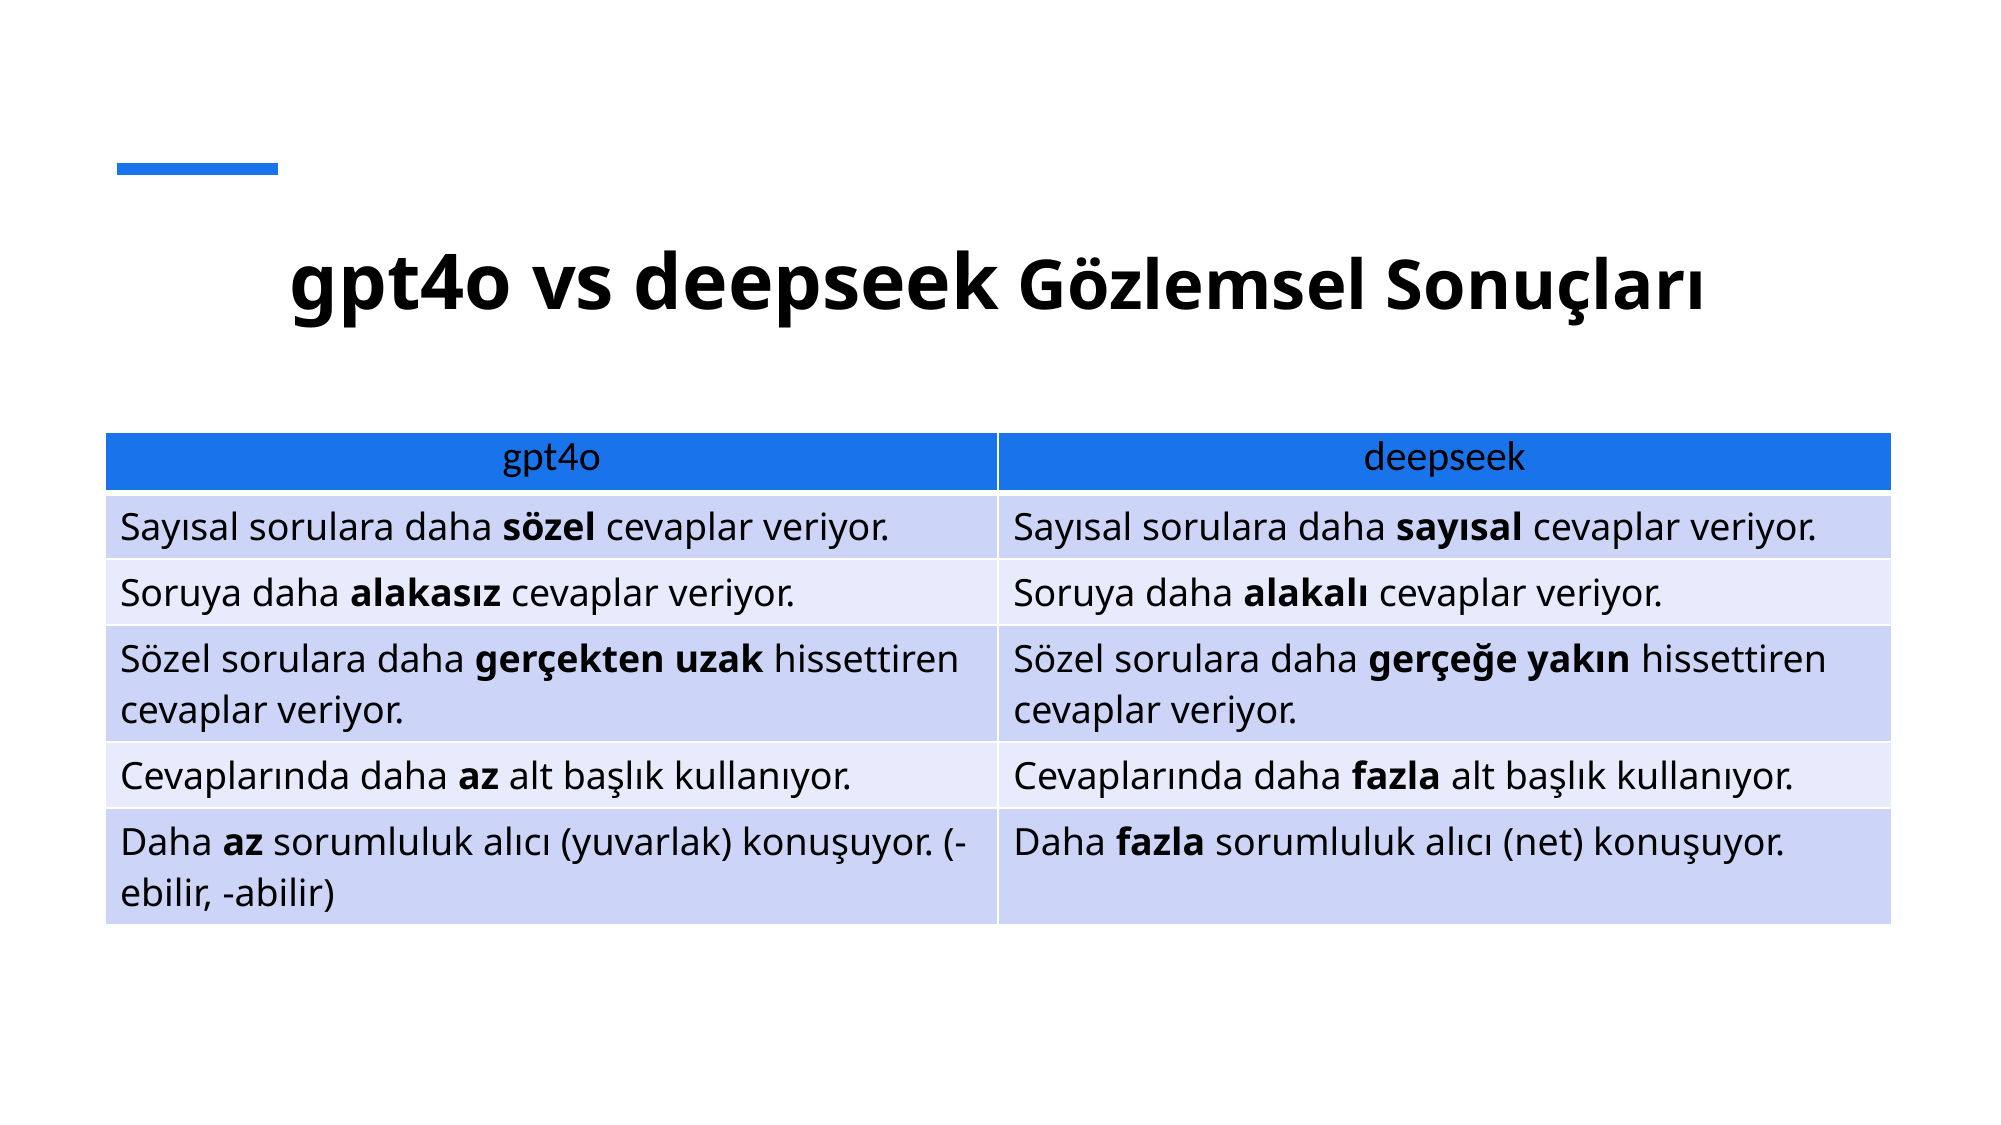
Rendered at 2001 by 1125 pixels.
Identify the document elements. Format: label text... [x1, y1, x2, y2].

table_cell Sözel sorulara daha gerçekten uzak hissettiren cevaplar veriyor. [106, 626, 997, 741]
table_cell Sözel sorulara daha gerçeğe yakın hissettiren cevaplar veriyor. [999, 626, 1891, 741]
table_cell Soruya daha alakasız cevaplar veriyor. [106, 560, 997, 624]
table_cell Daha fazla sorumluluk alıcı (net) konuşuyor. [999, 809, 1891, 924]
table_cell Cevaplarında daha fazla alt başlık kullanıyor. [999, 743, 1891, 807]
table_cell Sayısal sorulara daha sözel cevaplar veriyor. [106, 496, 997, 558]
table_cell Daha az sorumluluk alıcı (yuvarlak) konuşuyor. (-ebilir, -abilir) [106, 809, 997, 924]
table_cell Cevaplarında daha az alt başlık kullanıyor. [106, 743, 997, 807]
table_cell Sayısal sorulara daha sayısal cevaplar veriyor. [999, 496, 1891, 558]
table_cell Soruya daha alakalı cevaplar veriyor. [999, 560, 1891, 624]
table_header gpt4o [106, 433, 997, 490]
title gpt4o vs deepseek Gözlemsel Sonuçları [105, 224, 1892, 405]
table_header deepseek [999, 433, 1891, 490]
